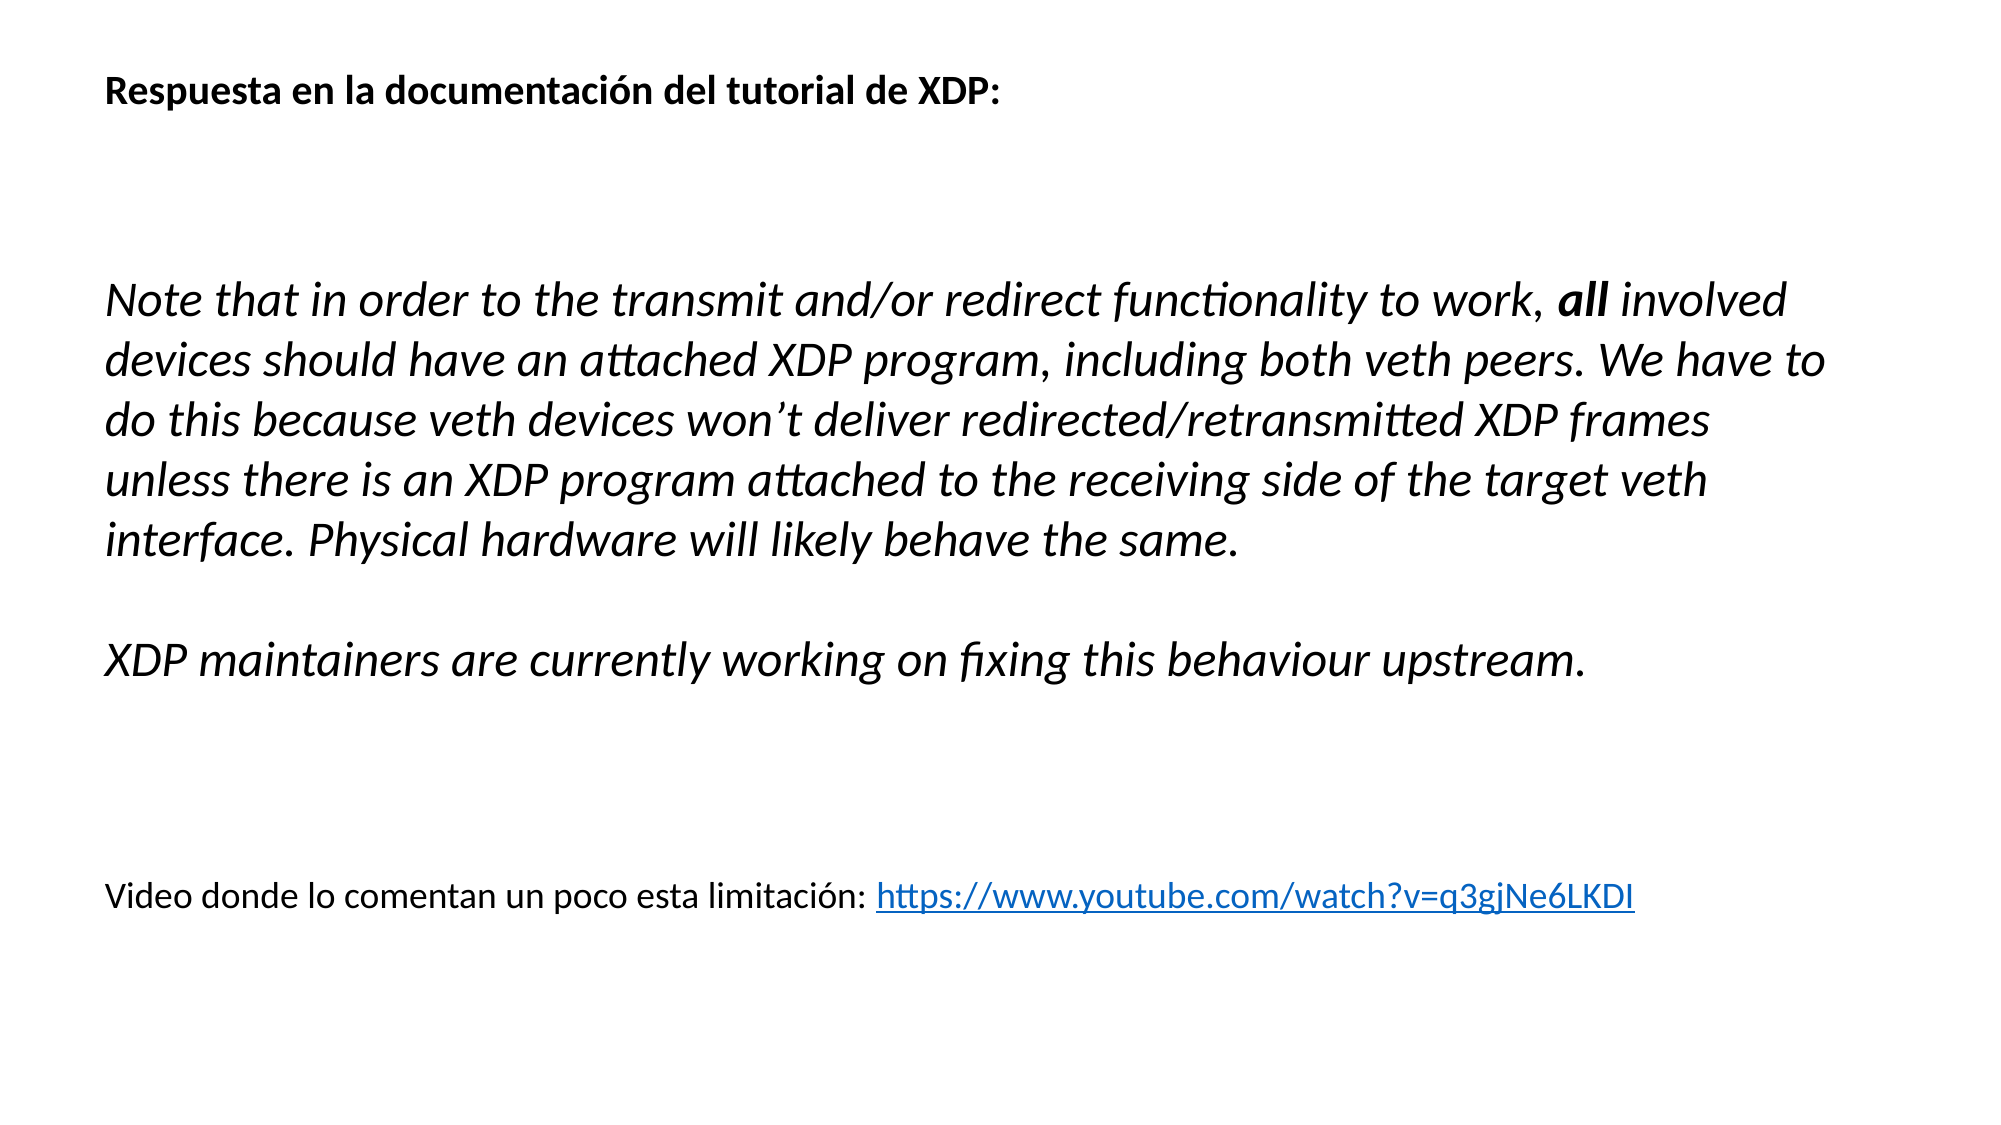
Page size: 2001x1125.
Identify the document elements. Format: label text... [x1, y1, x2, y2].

text_box Respuesta en la documentación del tutorial de XDP: [90, 55, 1565, 121]
text_box Note that in order to the transmit and/or redirect functionality to work, all involved devices should have an attached XDP program, including both veth peers. We have to do this because veth devices won’t deliver redirected/retransmitted XDP frames unless there is an XDP program attached to the receiving side of the target veth interface. Physical hardware will likely behave the same. XDP maintainers are currently working on fixing this behaviour upstream. [89, 259, 1843, 754]
text_box Video donde lo comentan un poco esta limitación: https://www.youtube.com/watch?v=q3gjNe6LKDI [89, 863, 1815, 924]
